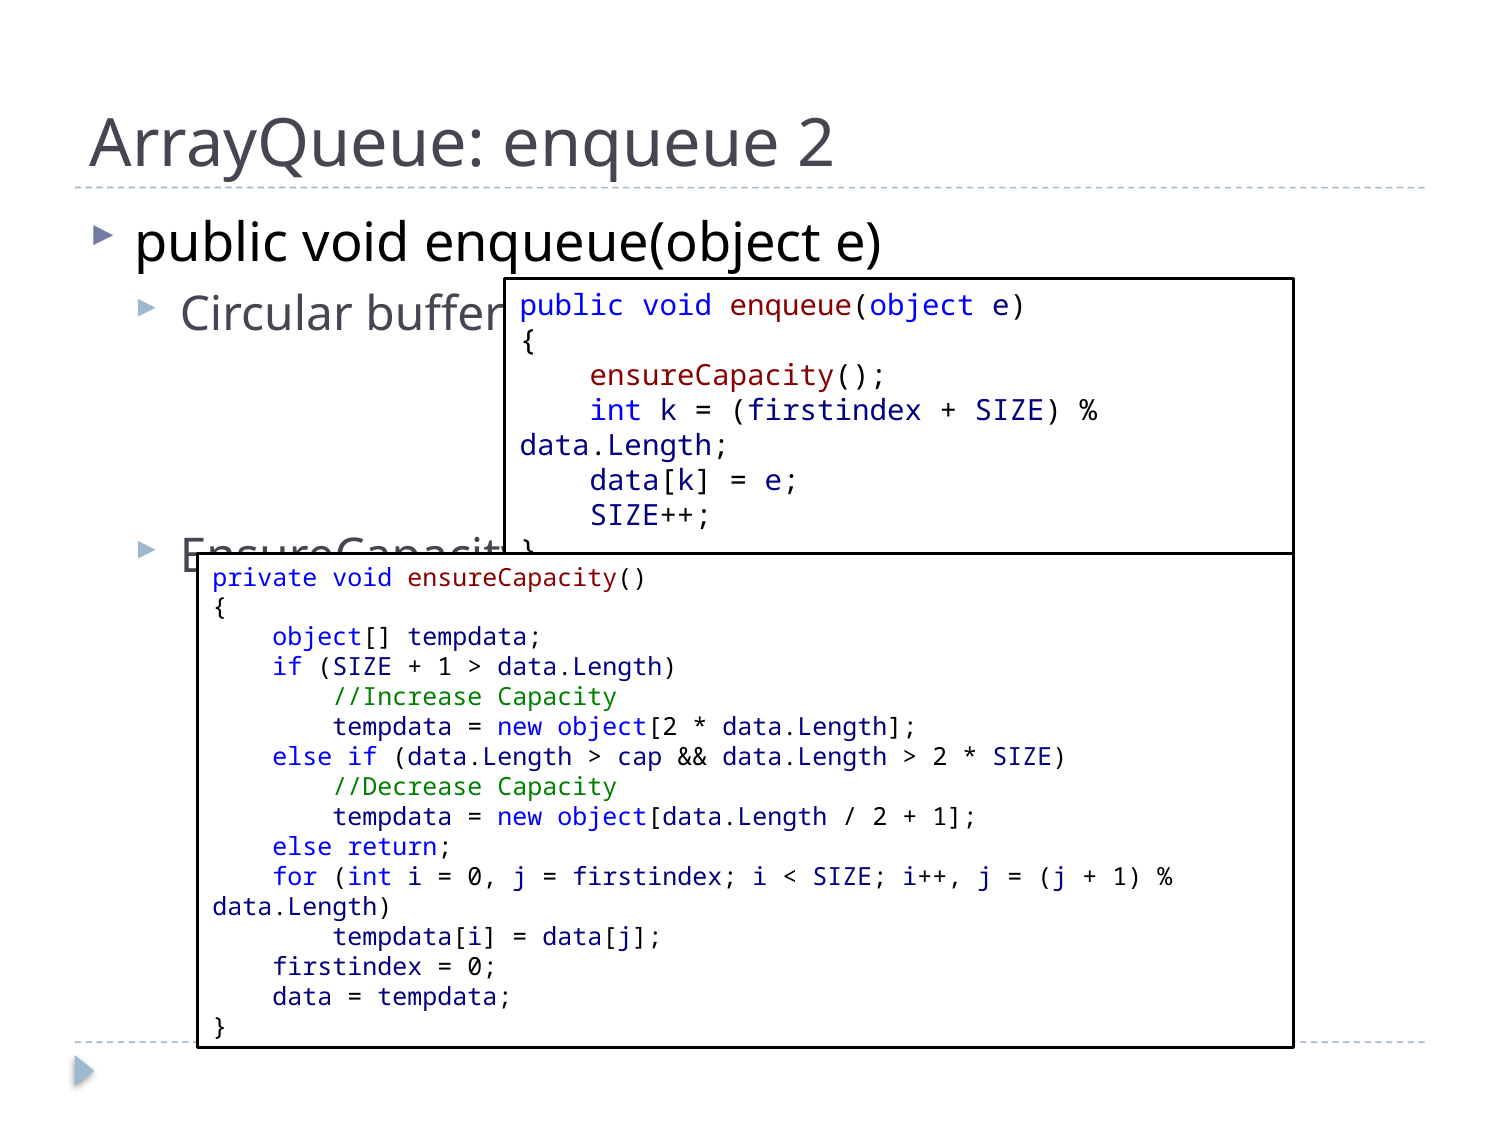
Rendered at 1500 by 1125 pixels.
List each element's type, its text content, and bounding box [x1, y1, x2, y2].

text_box public void enqueue(object e) { ensureCapacity(); int k = (firstindex + SIZE) % data.Length; data[k] = e; SIZE++; } [503, 277, 1295, 552]
title ArrayQueue: enqueue 2 [75, 24, 1425, 188]
text_box private void ensureCapacity() { object[] tempdata; if (SIZE + 1 > data.Length) //Increase Capacity tempdata = new object[2 * data.Length]; else if (data.Length > cap && data.Length > 2 * SIZE) //Decrease Capacity tempdata = new object[data.Length / 2 + 1]; else return; for (int i = 0, j = firstindex; i < SIZE; i++, j = (j + 1) % data.Length) tempdata[i] = data[j]; firstindex = 0; data = tempdata; } [196, 552, 1295, 1049]
list public void enqueue(object e) Circular buffer EnsureCapacity [75, 200, 1425, 1010]
